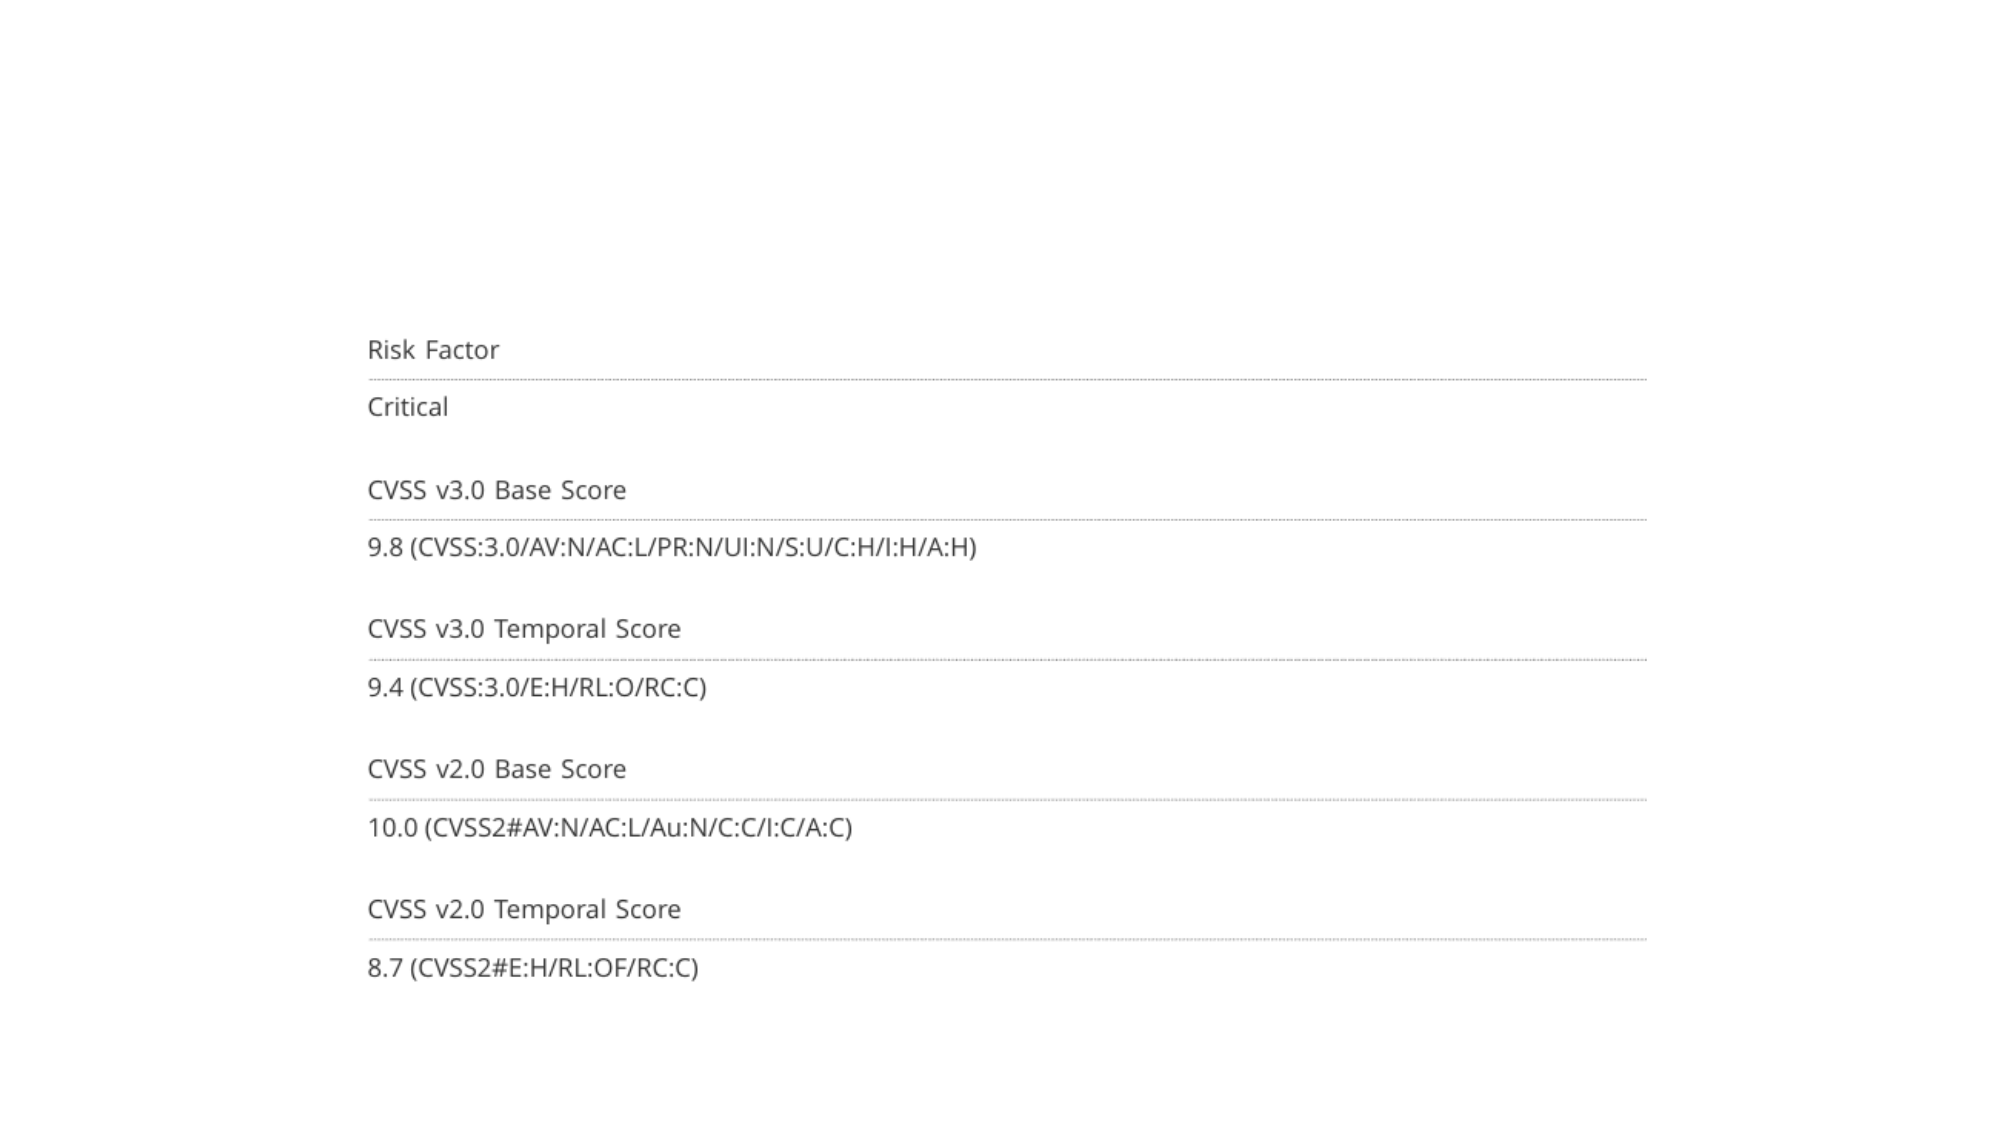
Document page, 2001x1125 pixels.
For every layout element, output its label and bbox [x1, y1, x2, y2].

list [310, 299, 1690, 1014]
